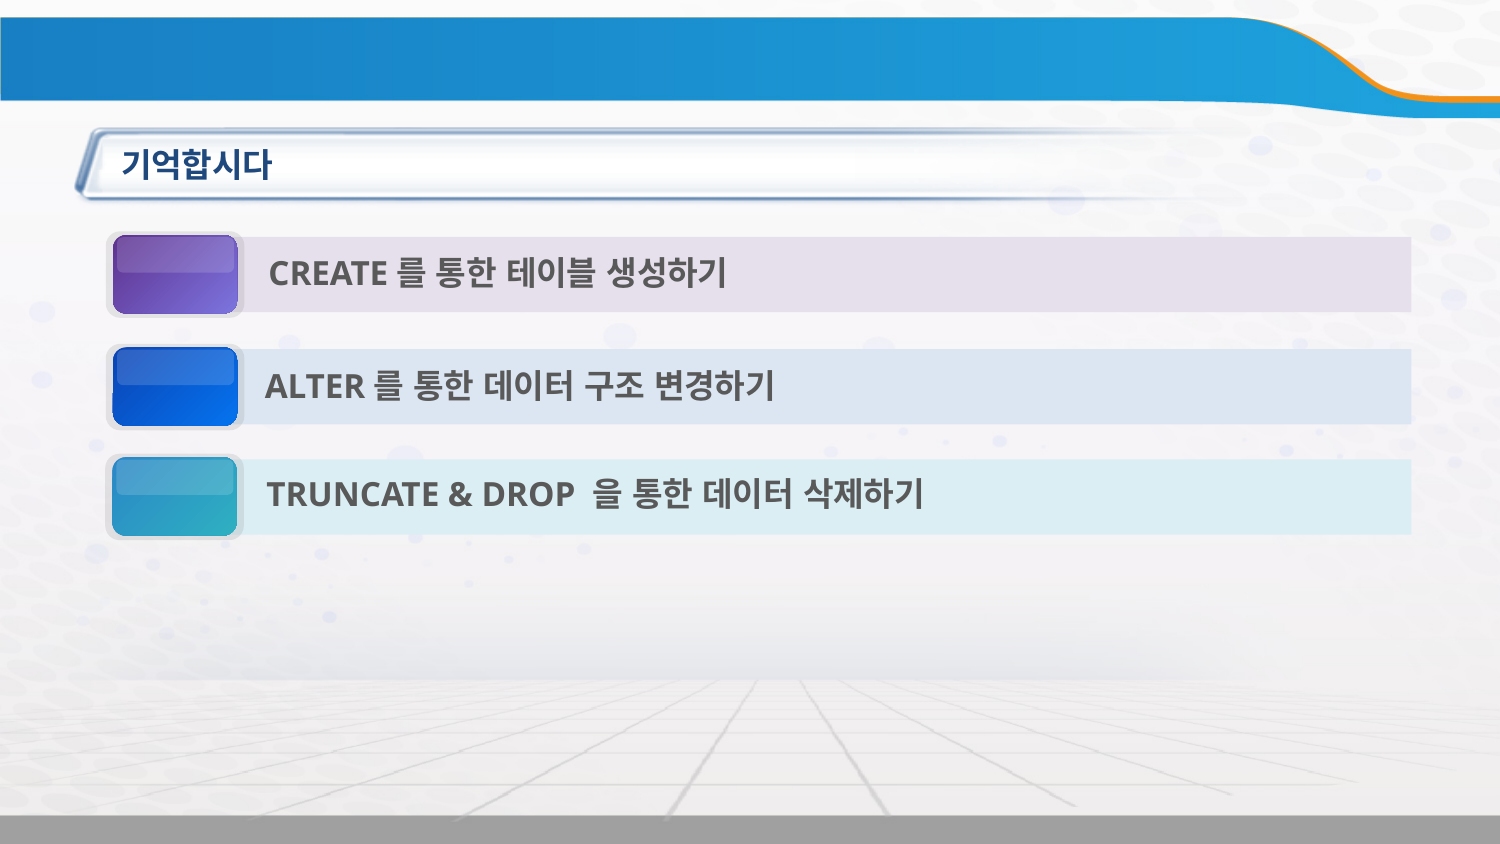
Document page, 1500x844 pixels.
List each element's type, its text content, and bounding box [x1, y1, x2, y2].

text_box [104, 453, 1412, 541]
text_box Review (데이터 베이스) [29, 0, 1175, 103]
picture [0, 0, 1500, 844]
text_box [105, 343, 1412, 431]
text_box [74, 126, 1289, 208]
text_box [105, 230, 1412, 319]
